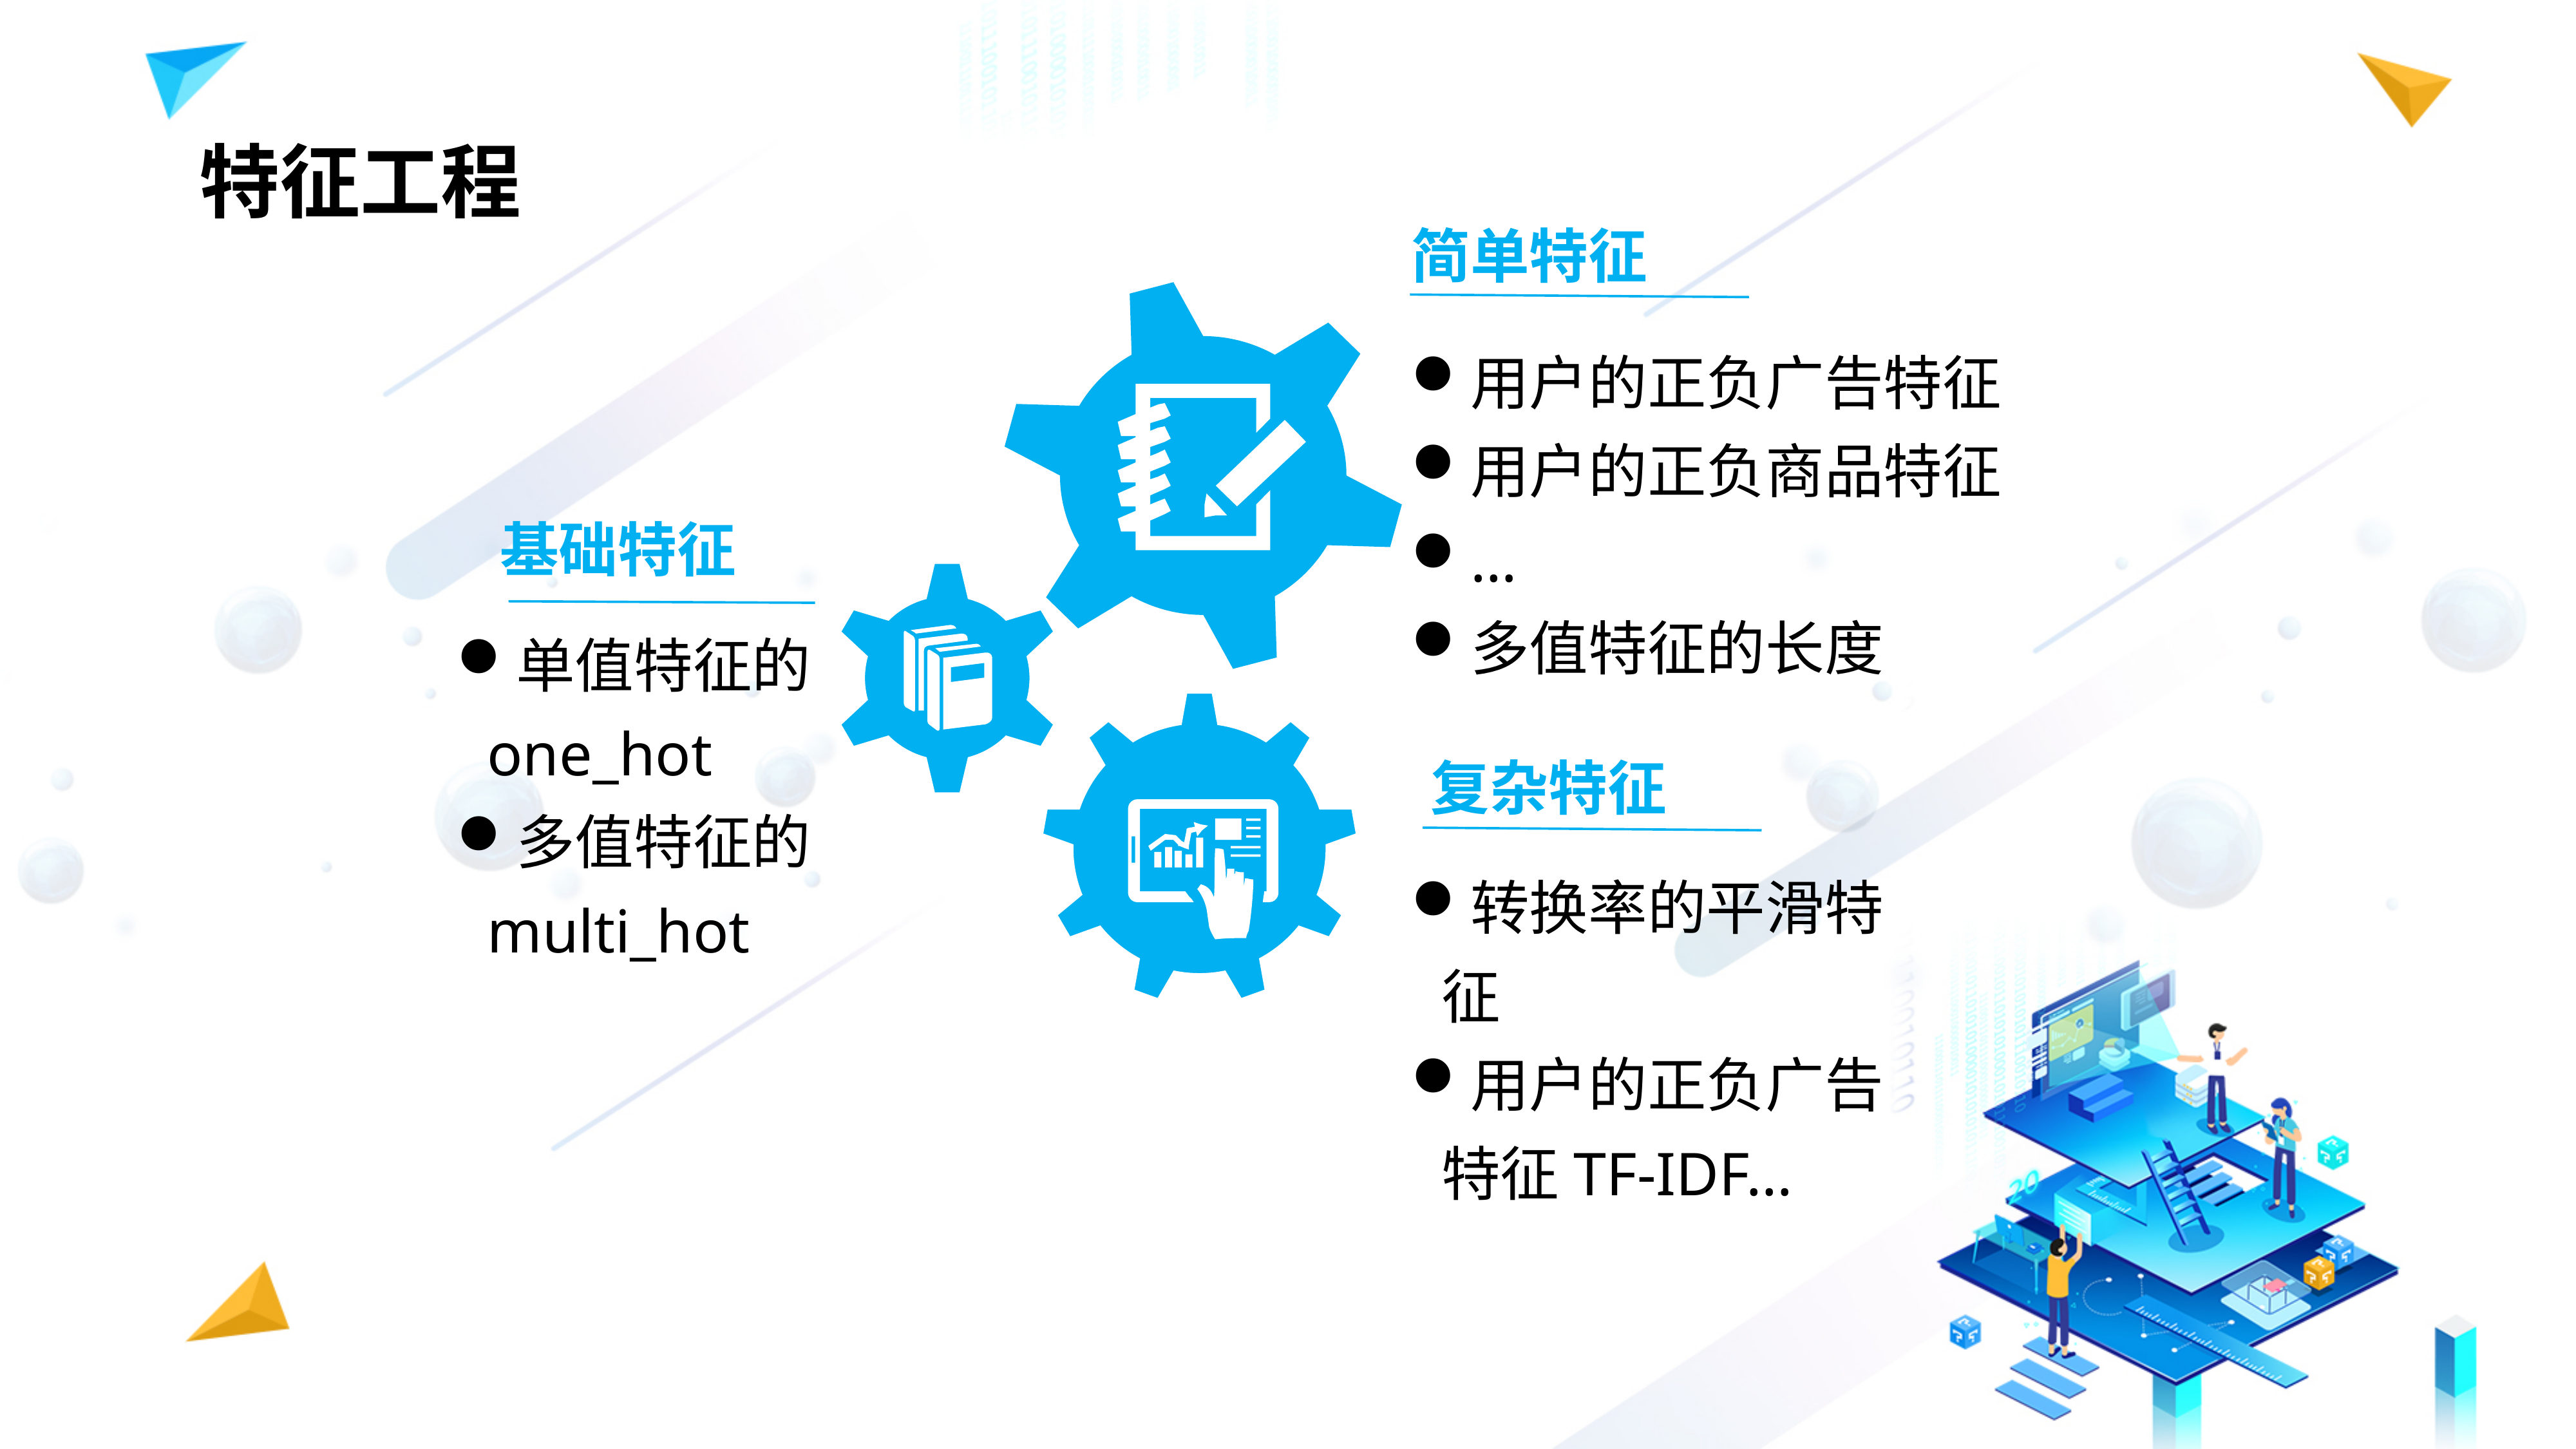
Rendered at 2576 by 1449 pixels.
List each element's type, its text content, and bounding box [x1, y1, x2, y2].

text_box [1410, 294, 1749, 298]
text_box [1423, 828, 1762, 831]
text_box 基础特征 [490, 507, 808, 588]
picture [0, 0, 2576, 1449]
text_box [1128, 799, 1279, 902]
text_box [1197, 848, 1254, 940]
text_box 用户的正负广告特征 用户的正负商品特征 … 多值特征的长度 [1453, 323, 2095, 687]
text_box 转换率的平滑特征 用户的正负广告特征TF-IDF… [1401, 848, 1943, 1212]
text_box 单值特征的one_hot 多值特征的multi_hot [447, 605, 842, 970]
text_box 特征工程 [189, 126, 620, 233]
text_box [954, 232, 1453, 719]
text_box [828, 560, 1066, 796]
text_box 复杂特征 [1421, 746, 1738, 827]
text_box [1041, 719, 1358, 1000]
text_box 简单特征 [1401, 214, 2083, 295]
